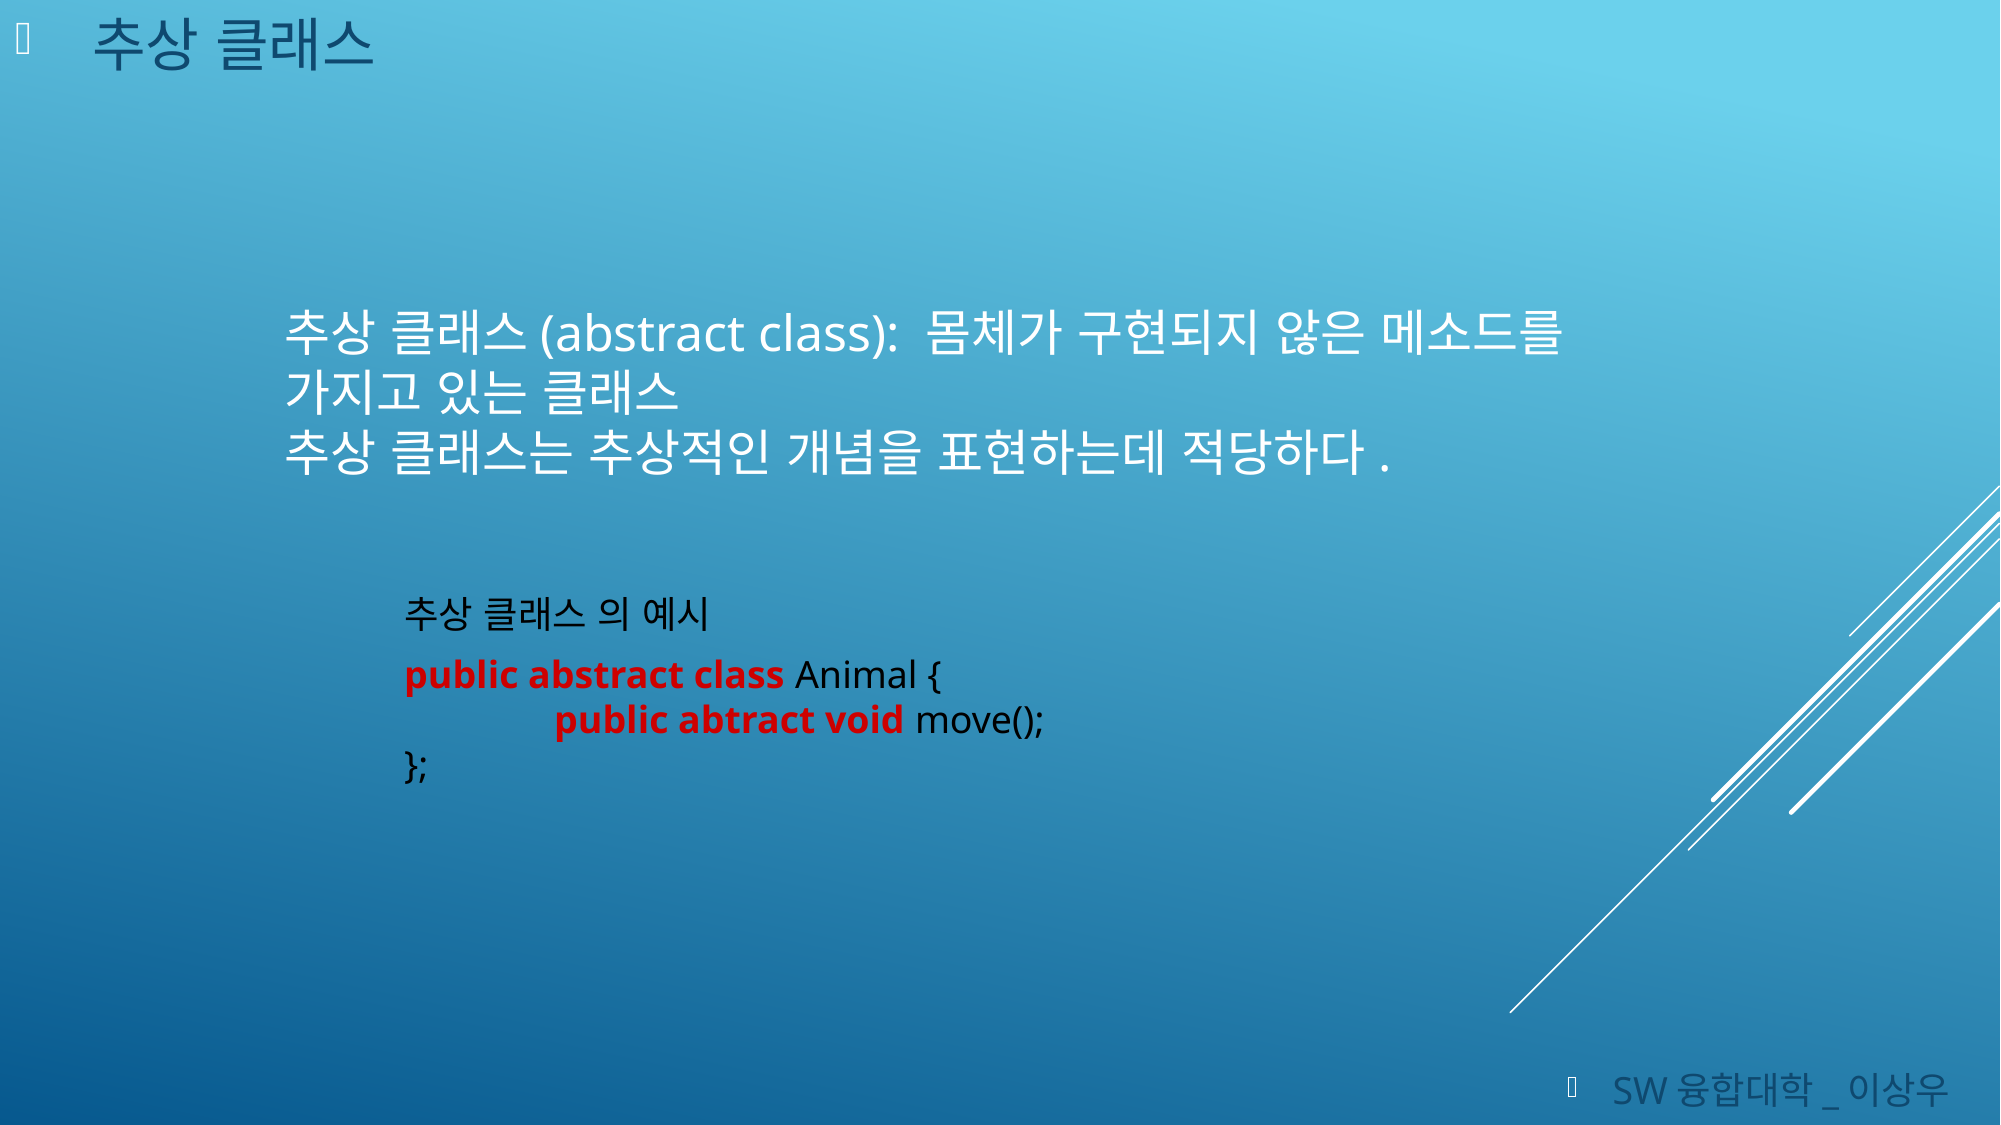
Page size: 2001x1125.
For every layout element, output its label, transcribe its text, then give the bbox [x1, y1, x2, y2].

text_box SW융합대학_이상우 [1552, 1055, 2000, 1125]
text_box public abstract class Animal { public abtract void move(); }; [389, 643, 1390, 794]
text_box 추상 클래스(abstract class): 몸체가 구현되지 않은 메소드를 가지고 있는 클래스 추상 클래스는 추상적인 개념을 표현하는데 적당하다. [269, 294, 1731, 489]
list 추상 클래스 [0, 0, 877, 87]
text_box 추상 클래스 의 예시 [389, 583, 786, 644]
